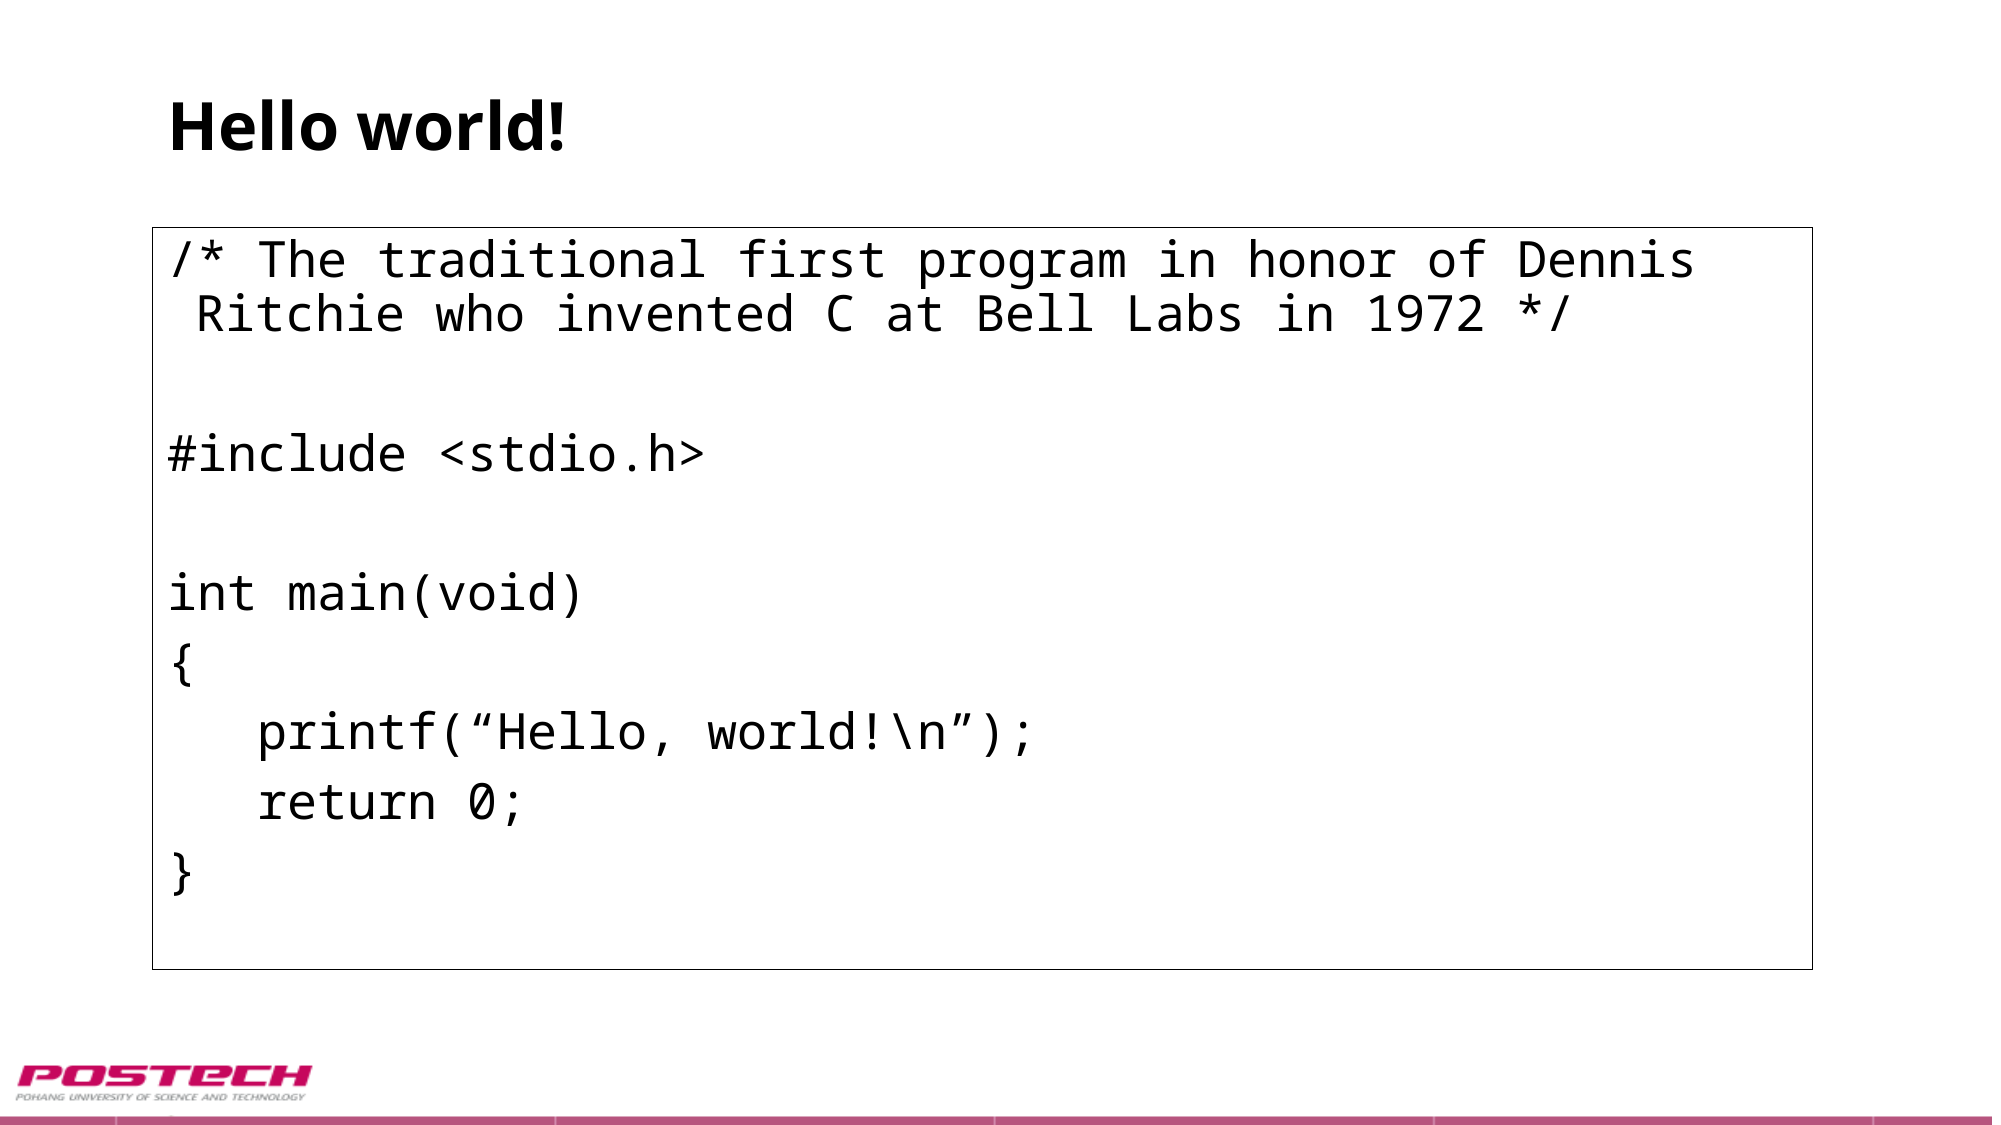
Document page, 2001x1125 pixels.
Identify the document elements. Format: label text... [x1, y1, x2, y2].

title Hello world! [152, 53, 1502, 205]
picture [0, 1115, 1992, 1125]
list /* The traditional first program in honor of Dennis Ritchie who invented C at Bell Labs in 1972 */ #include <stdio.h> int main(void) { printf(“Hello, world!\n”); return 0; } [152, 227, 1813, 970]
picture [0, 1047, 320, 1105]
